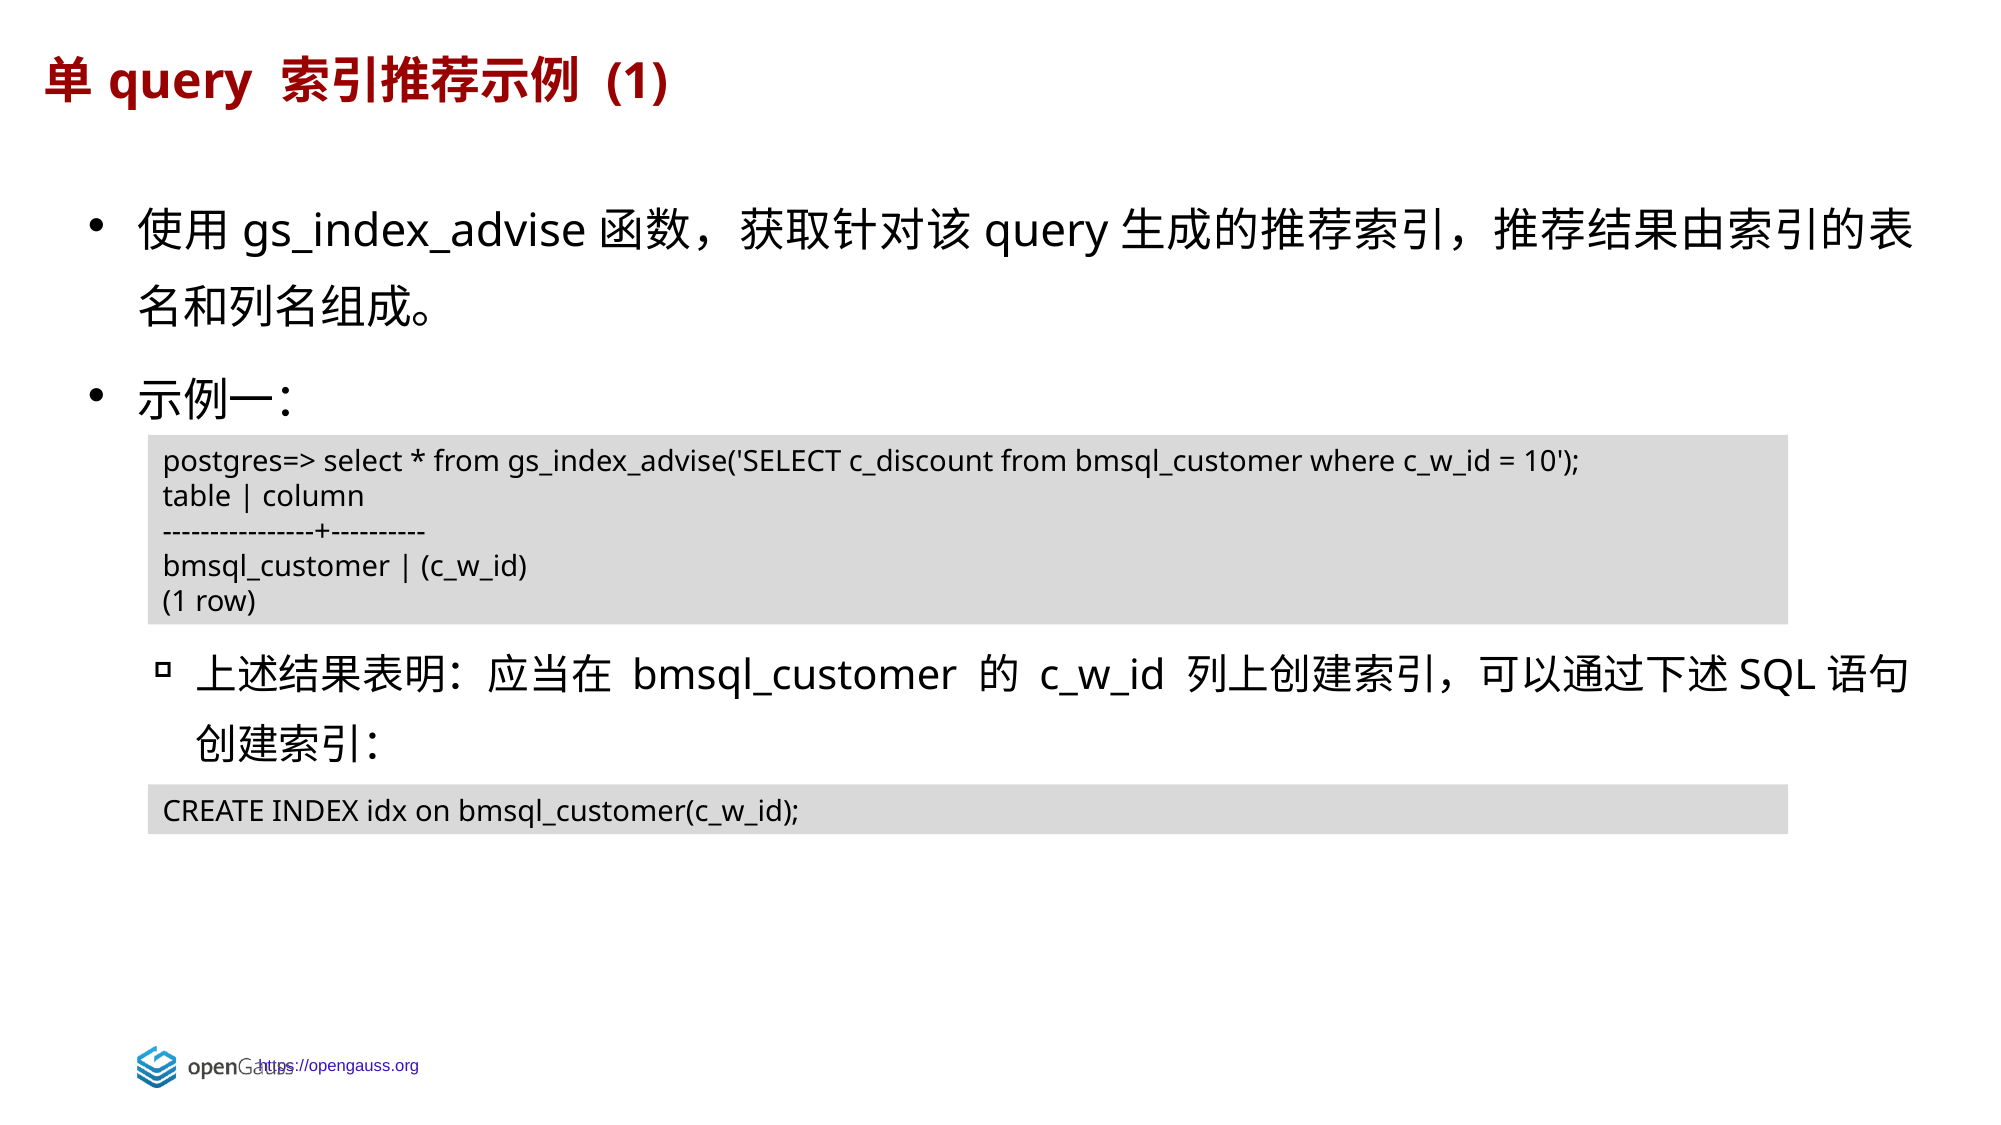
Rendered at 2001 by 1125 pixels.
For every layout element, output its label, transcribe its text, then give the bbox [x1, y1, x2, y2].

text_box postgres=> select * from gs_index_advise('SELECT c_discount from bmsql_customer where c_w_id = 10'); table | column ----------------+---------- bmsql_customer | (c_w_id) (1 row) [147, 434, 1789, 625]
subtitle 单query 索引推荐示例 (1) [43, 46, 1806, 118]
picture [137, 1046, 293, 1088]
text_box 使用gs_index_advise函数，获取针对该query生成的推荐索引，推荐结果由索引的表名和列名组成。 示例一： 上述结果表明：应当在 bmsql_customer 的 c_w_id 列上创建索引，可以通过下述SQL语句创建索引： [74, 171, 1928, 973]
picture [38, 28, 165, 140]
text_box CREATE INDEX idx on bmsql_customer(c_w_id); [147, 784, 1789, 835]
